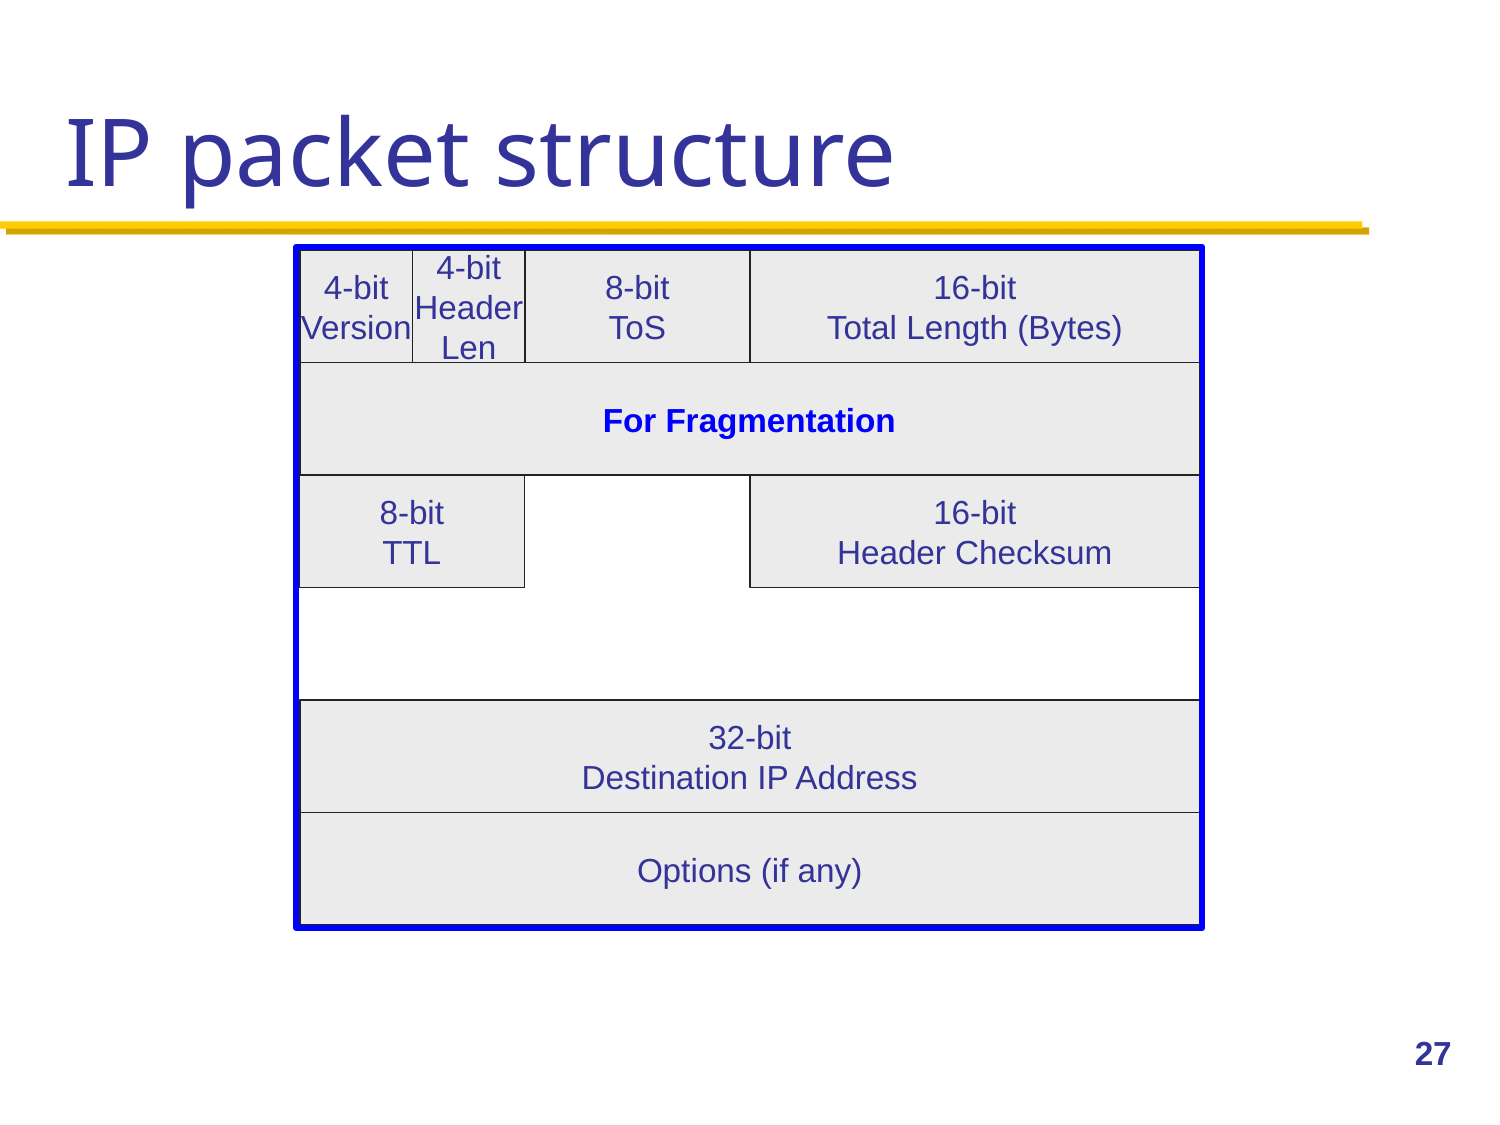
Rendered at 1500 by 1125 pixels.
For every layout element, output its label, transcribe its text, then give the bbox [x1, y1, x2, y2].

slide_number 27 [1400, 1025, 1500, 1100]
text_box For Fragmentation [299, 362, 1200, 475]
title IP packet structure [49, 24, 1451, 213]
text_box [296, 246, 1203, 928]
